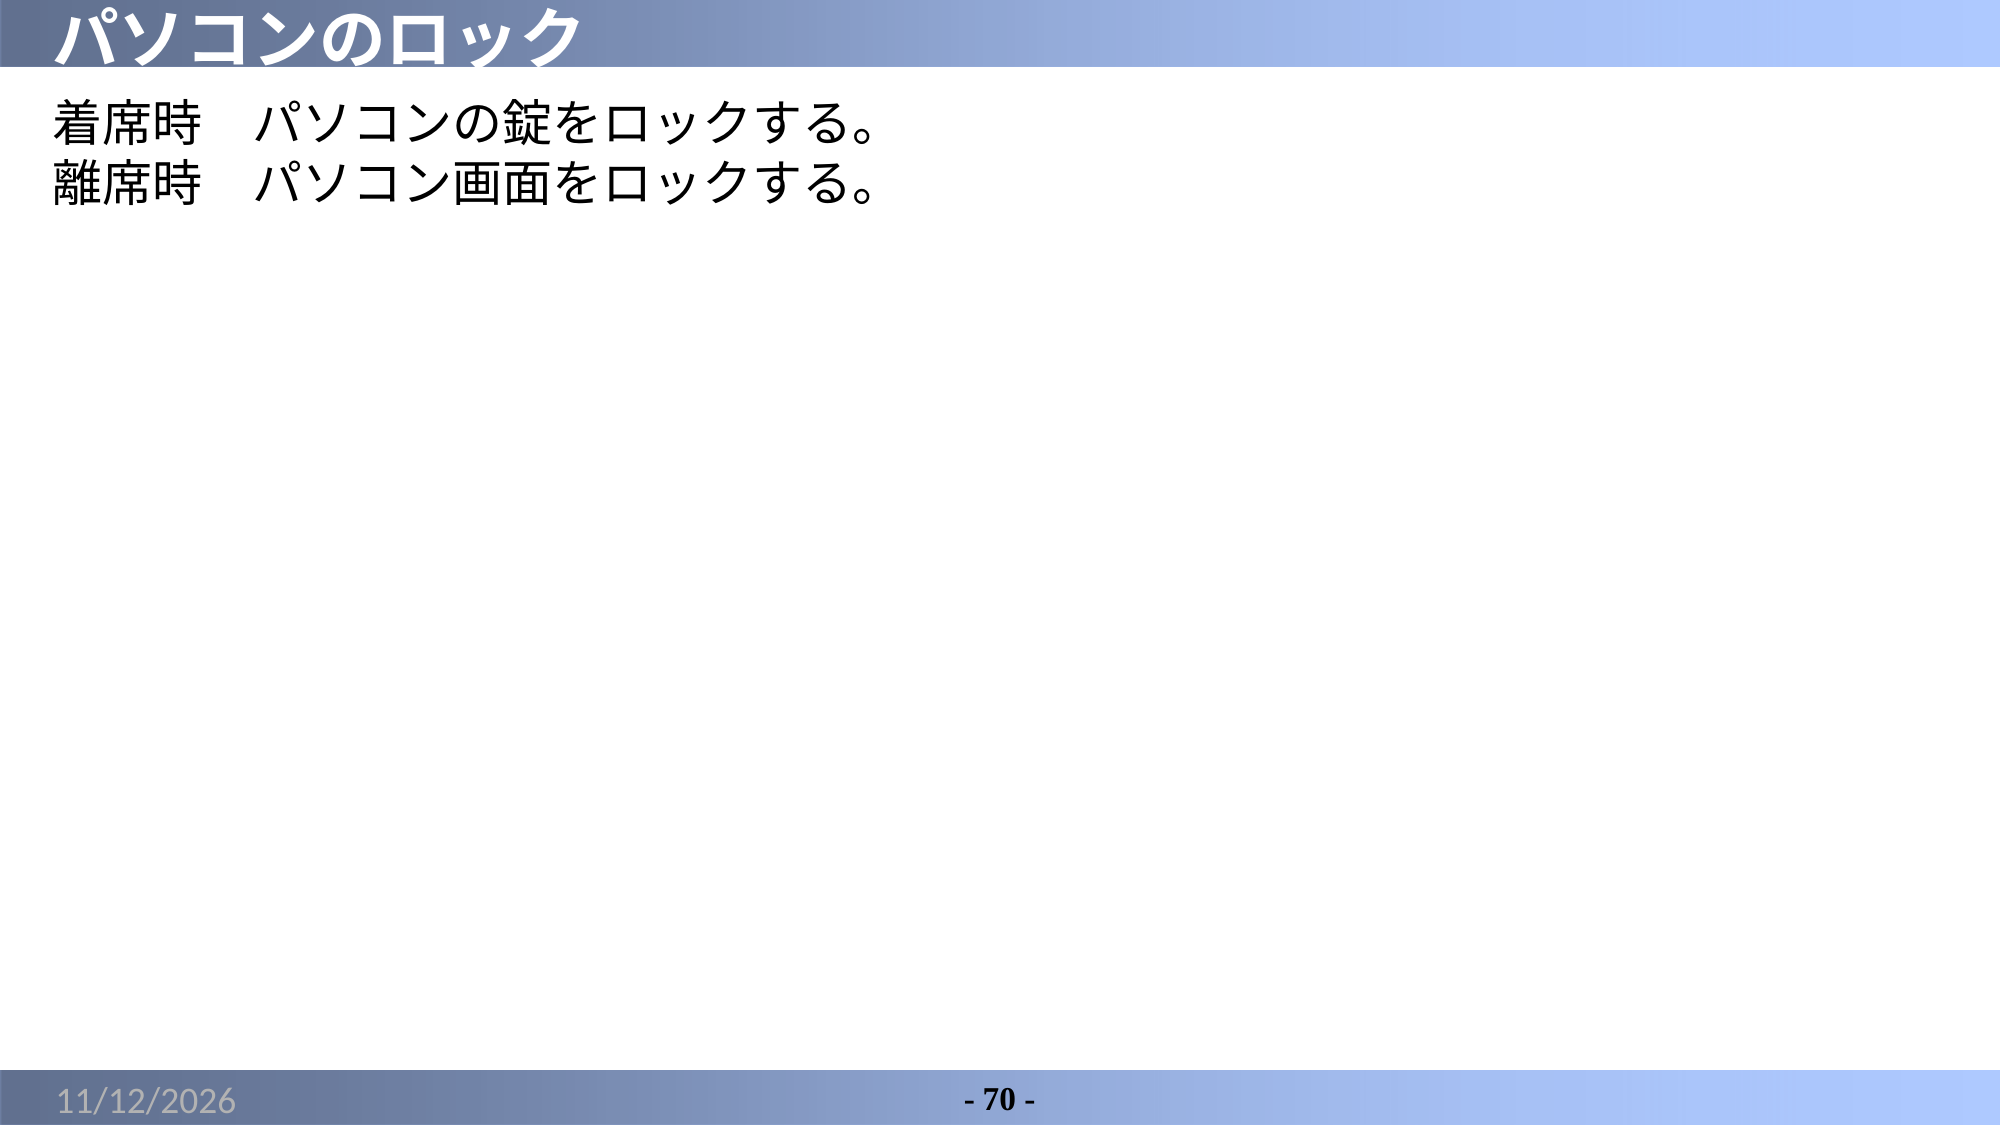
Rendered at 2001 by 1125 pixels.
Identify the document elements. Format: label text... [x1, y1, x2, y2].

title パソコンのロック [52, 0, 1946, 78]
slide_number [55, 1076, 516, 1122]
list 着席時 パソコンの錠をロックする。 離席時 パソコン画面をロックする。 [52, 91, 1946, 213]
slide_number - 70 - [934, 1078, 1063, 1117]
